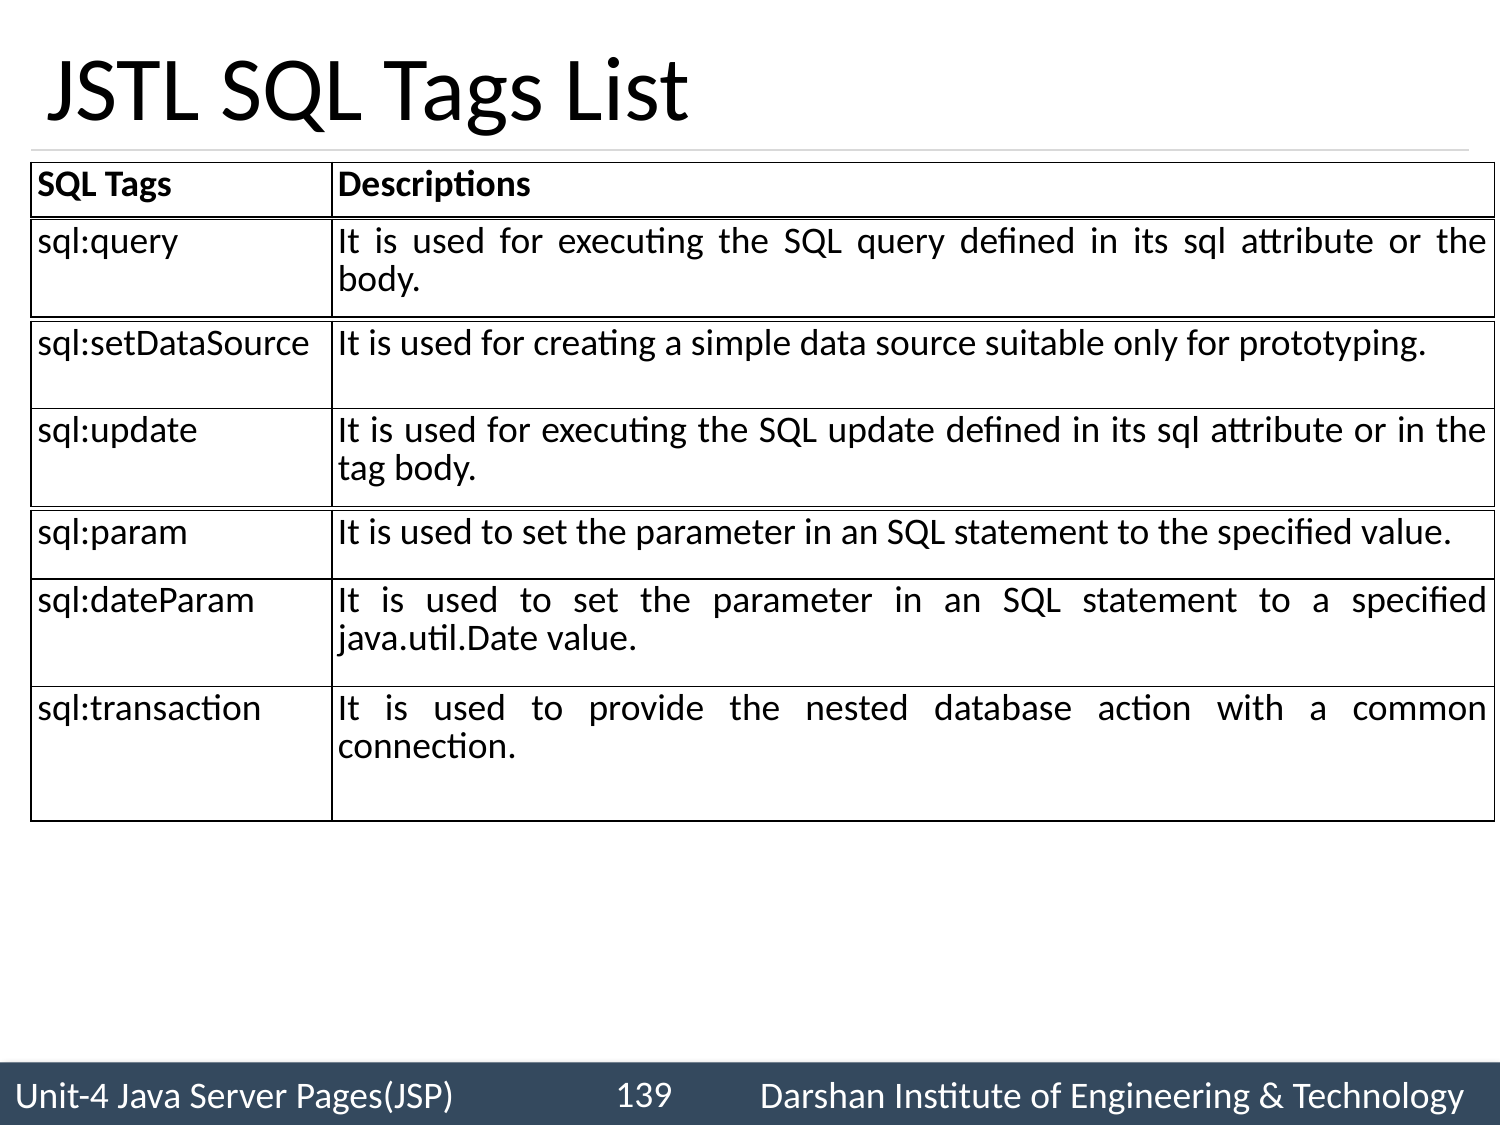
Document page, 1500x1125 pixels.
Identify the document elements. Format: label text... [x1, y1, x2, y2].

table_header SQL Tags [32, 163, 331, 216]
table_header It is used to set the parameter in an SQL statement to the specified value. [333, 511, 1494, 578]
table_header sql:update [32, 409, 331, 506]
table_header It is used for executing the SQL query defined in its sql attribute or the body. [333, 220, 1494, 316]
table_header sql:setDataSource [32, 322, 331, 408]
table_header It is used to set the parameter in an SQL statement to a specified java.util.Date value. [333, 580, 1494, 686]
table_header sql:dateParam [32, 580, 331, 686]
table_header sql:query [32, 220, 331, 316]
table_header sql:transaction [32, 687, 331, 820]
table_header sql:param [32, 511, 331, 578]
table_header It is used for creating a simple data source suitable only for prototyping. [333, 322, 1494, 408]
title JSTL SQL Tags List [31, 17, 1469, 150]
slide_number 139 [587, 1062, 688, 1123]
table_header It is used to provide the nested database action with a common connection. [333, 687, 1494, 820]
table_header It is used for executing the SQL update defined in its sql attribute or in the tag body. [333, 409, 1494, 506]
table_header Descriptions [333, 163, 1494, 216]
